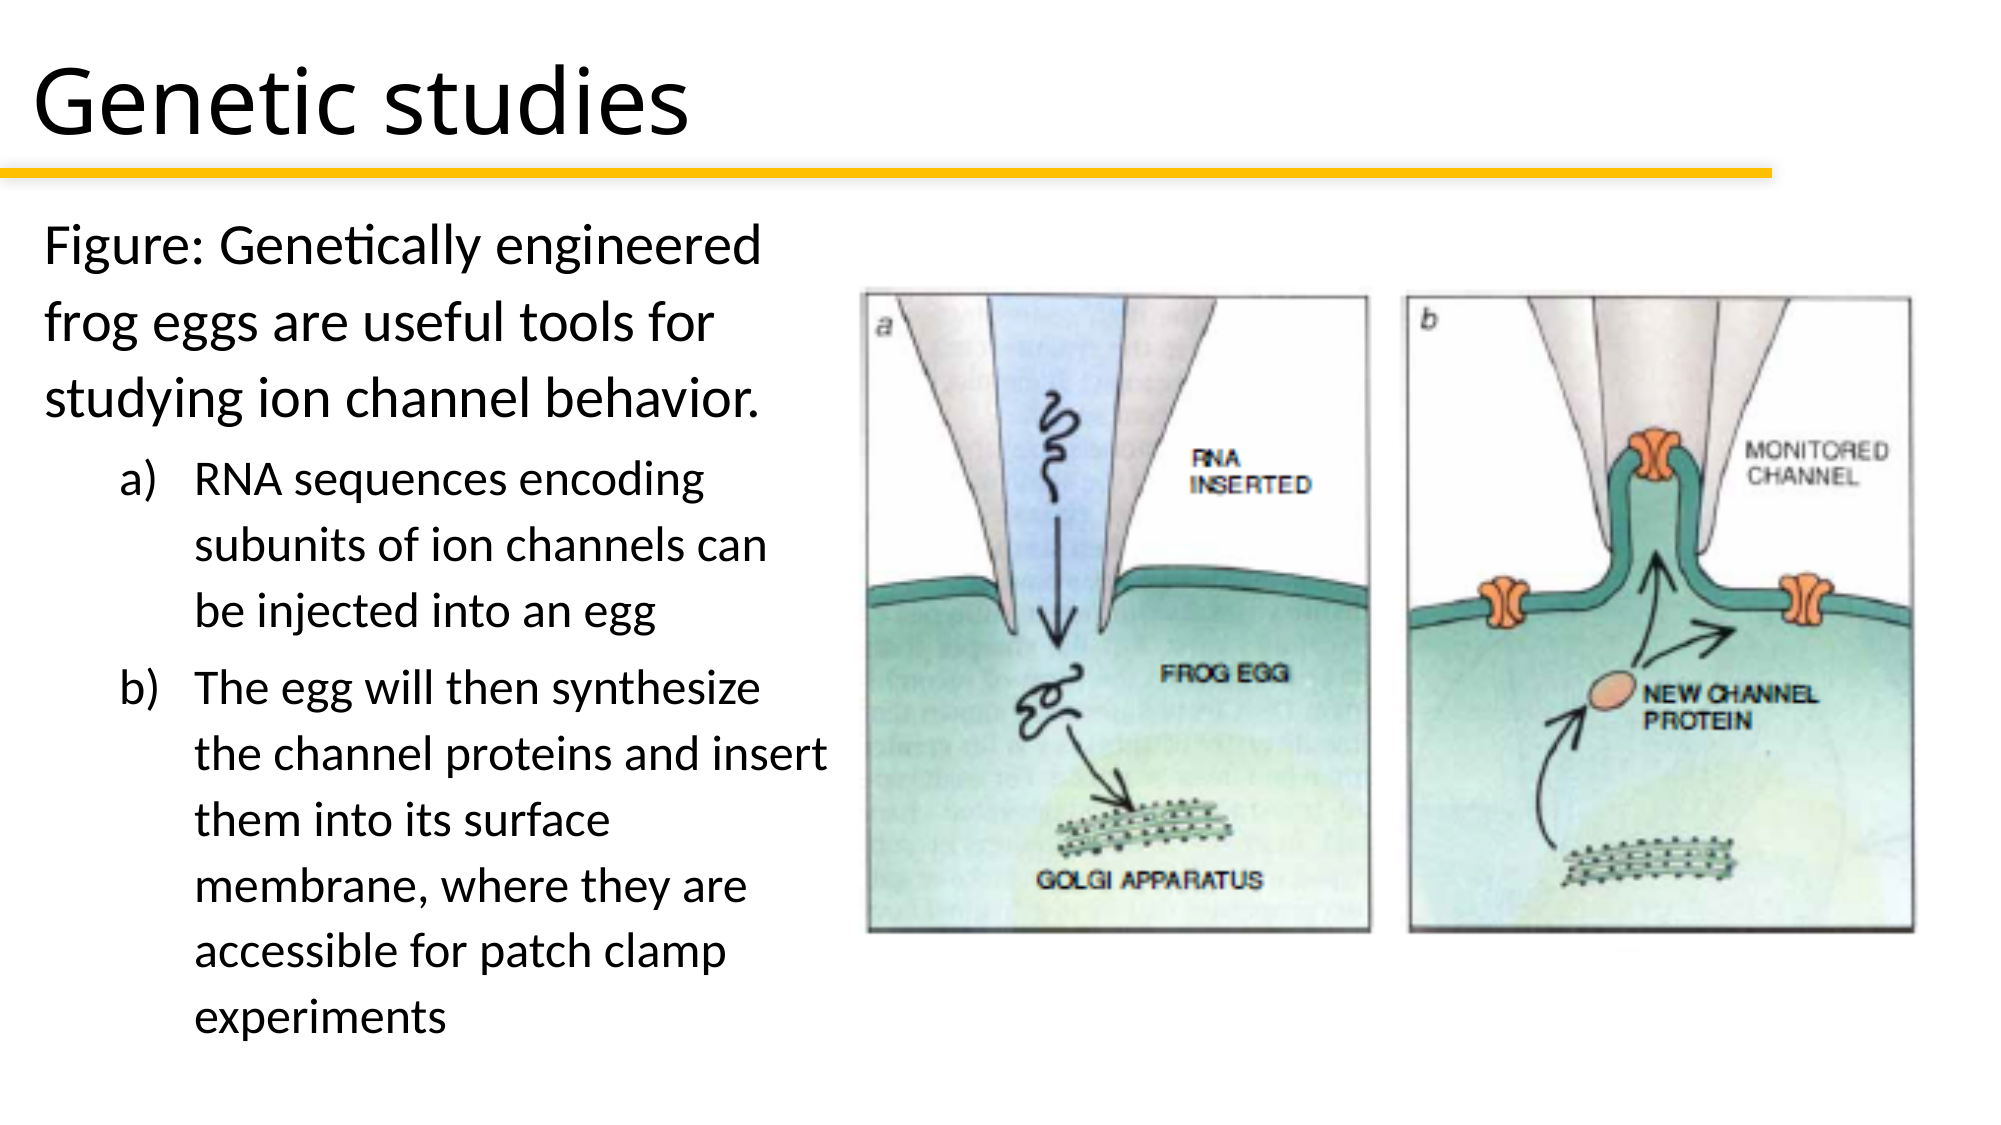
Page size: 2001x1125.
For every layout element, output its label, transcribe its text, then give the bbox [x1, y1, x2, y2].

text_box Figure: Genetically engineered frog eggs are useful tools for studying ion channel behavior. RNA sequences encoding subunits of ion channels can be injected into an egg The egg will then synthesize the channel proteins and insert them into its surface membrane, where they are accessible for patch clamp experiments [29, 191, 844, 1107]
title Genetic studies [16, 18, 1971, 192]
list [843, 273, 1939, 952]
